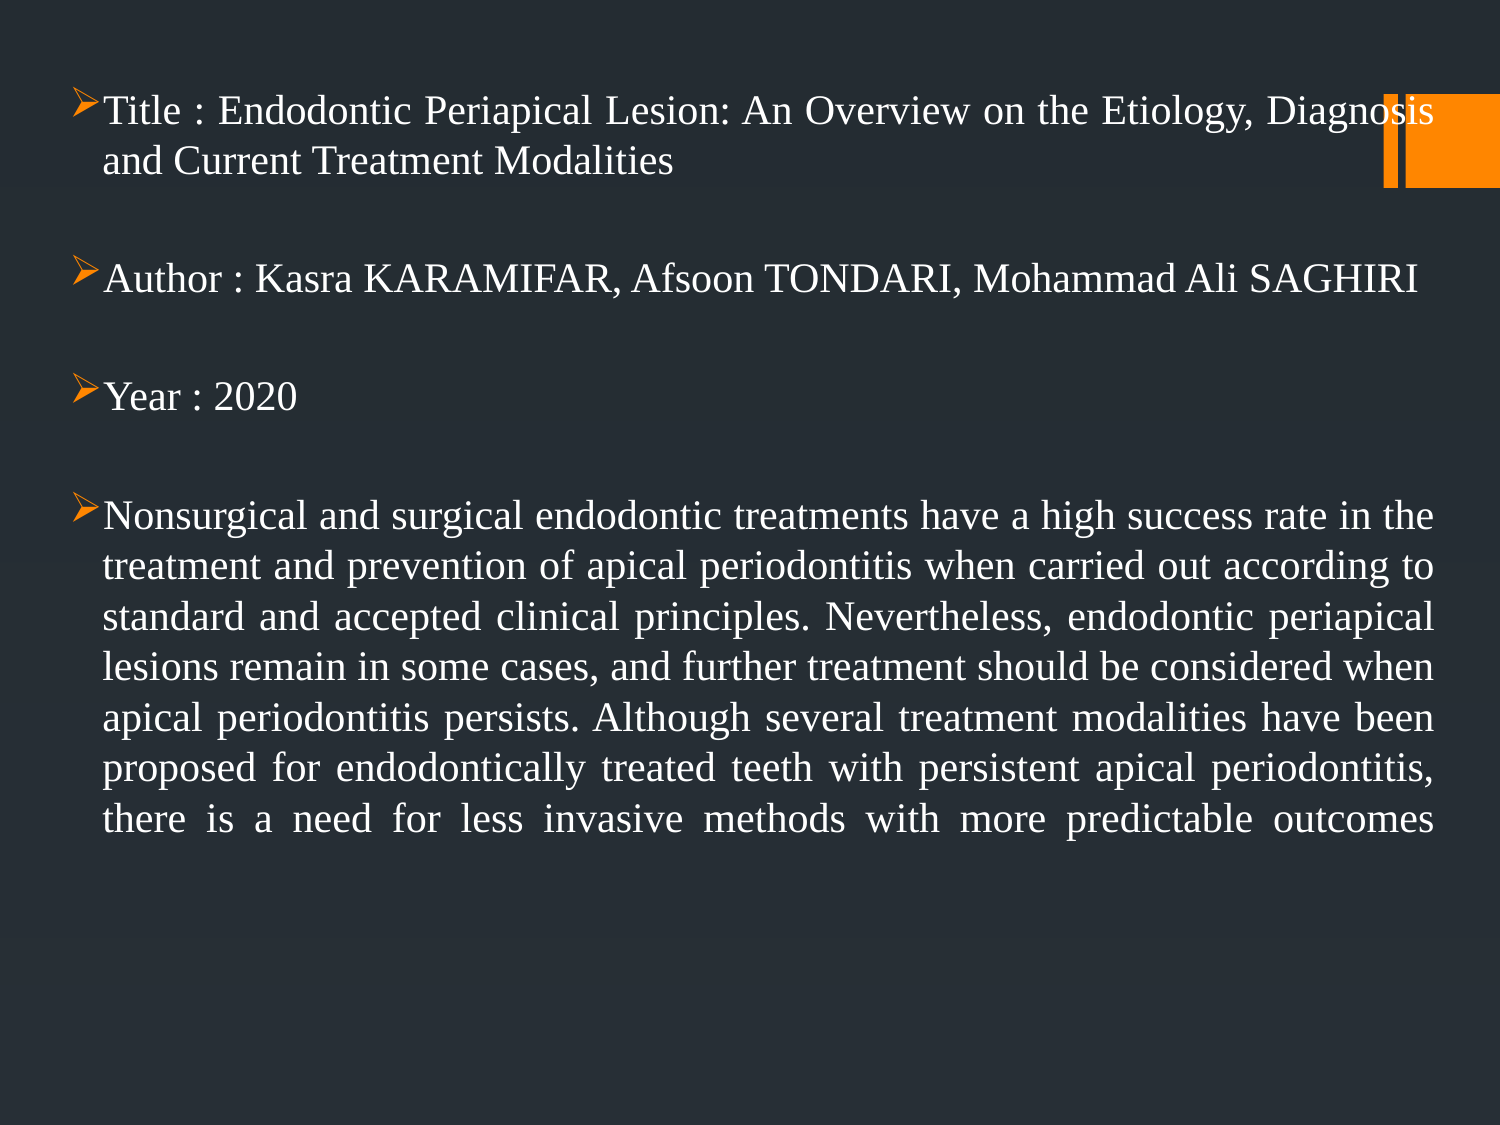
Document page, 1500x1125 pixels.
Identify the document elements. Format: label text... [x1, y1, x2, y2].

list Title : Endodontic Periapical Lesion: An Overview on the Etiology, Diagnosis and Current Treatment Modalities Author : Kasra KARAMIFAR, Afsoon TONDARI, Mohammad Ali SAGHIRI Year : 2020 Nonsurgical and surgical endodontic treatments have a high success rate in the treatment and prevention of apical periodontitis when carried out according to standard and accepted clinical principles. Nevertheless, endodontic periapical lesions remain in some cases, and further treatment should be considered when apical periodontitis persists. Although several treatment modalities have been proposed for endodontically treated teeth with persistent apical periodontitis, there is a need for less invasive methods with more predictable outcomes [50, 75, 1450, 1075]
